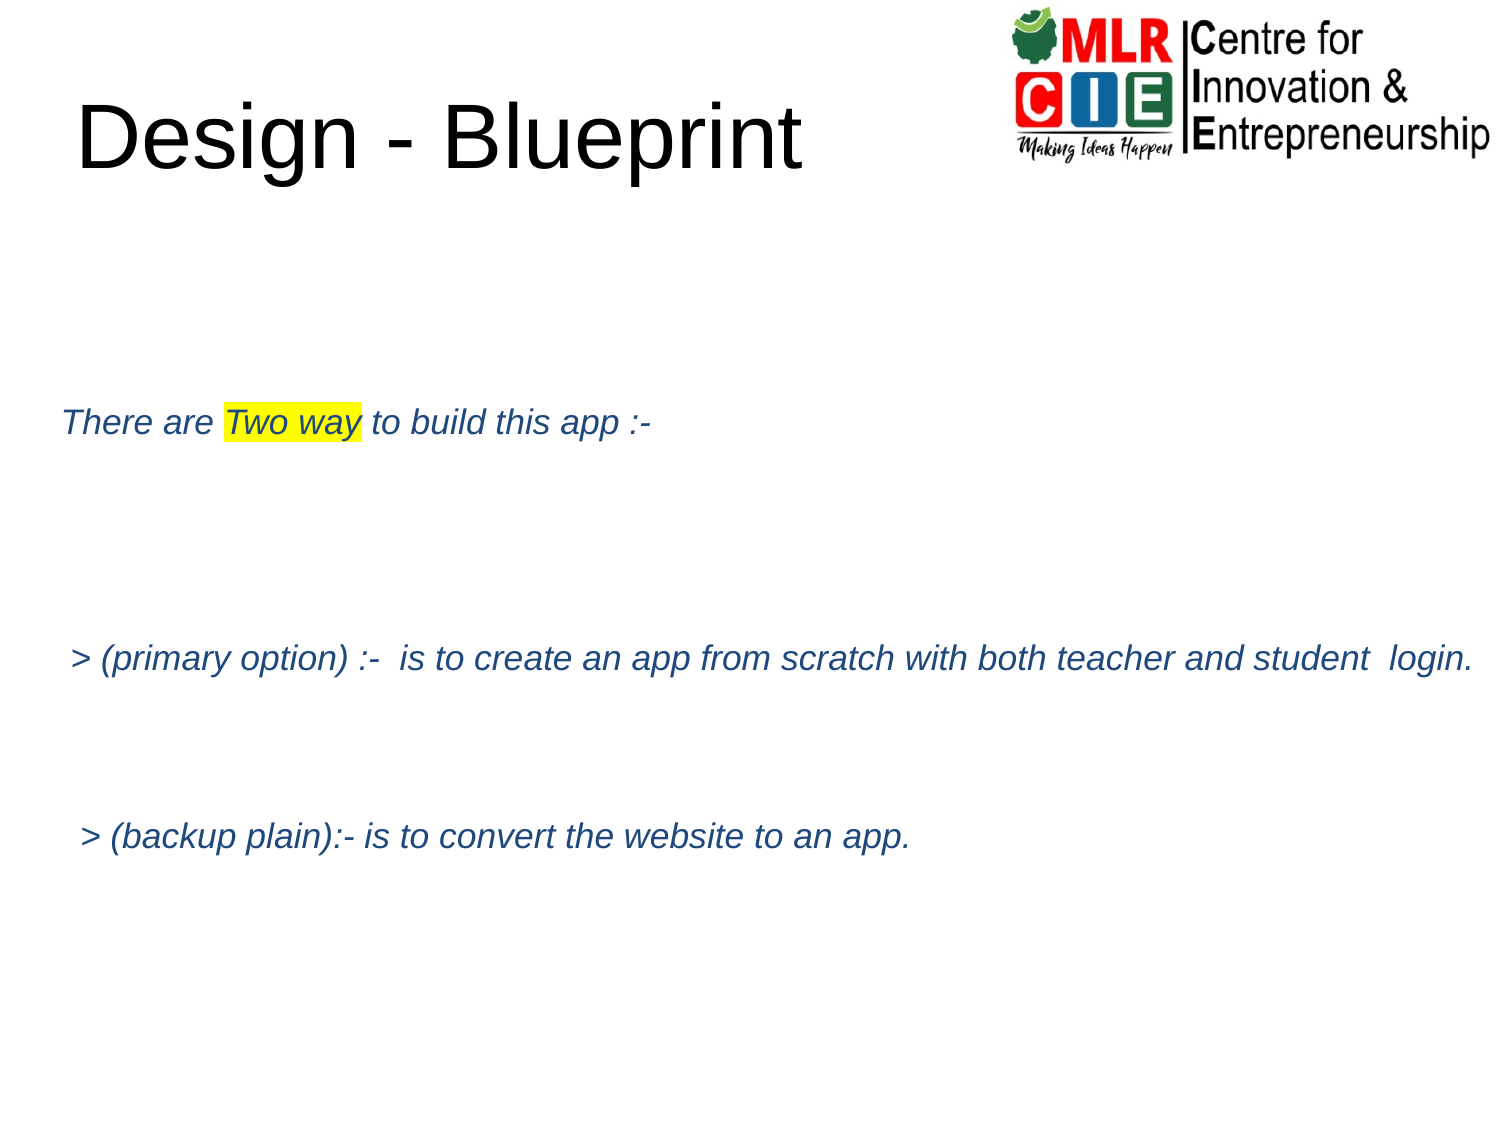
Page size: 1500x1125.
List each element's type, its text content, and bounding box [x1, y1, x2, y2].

picture [1003, 0, 1500, 176]
subtitle There are Two way to build this app :- > (primary option) :- is to create an app from scratch with both teacher and student login. > (backup plain):- is to convert the website to an app. [60, 288, 1500, 1031]
title Design - Blueprint [75, 45, 1425, 233]
